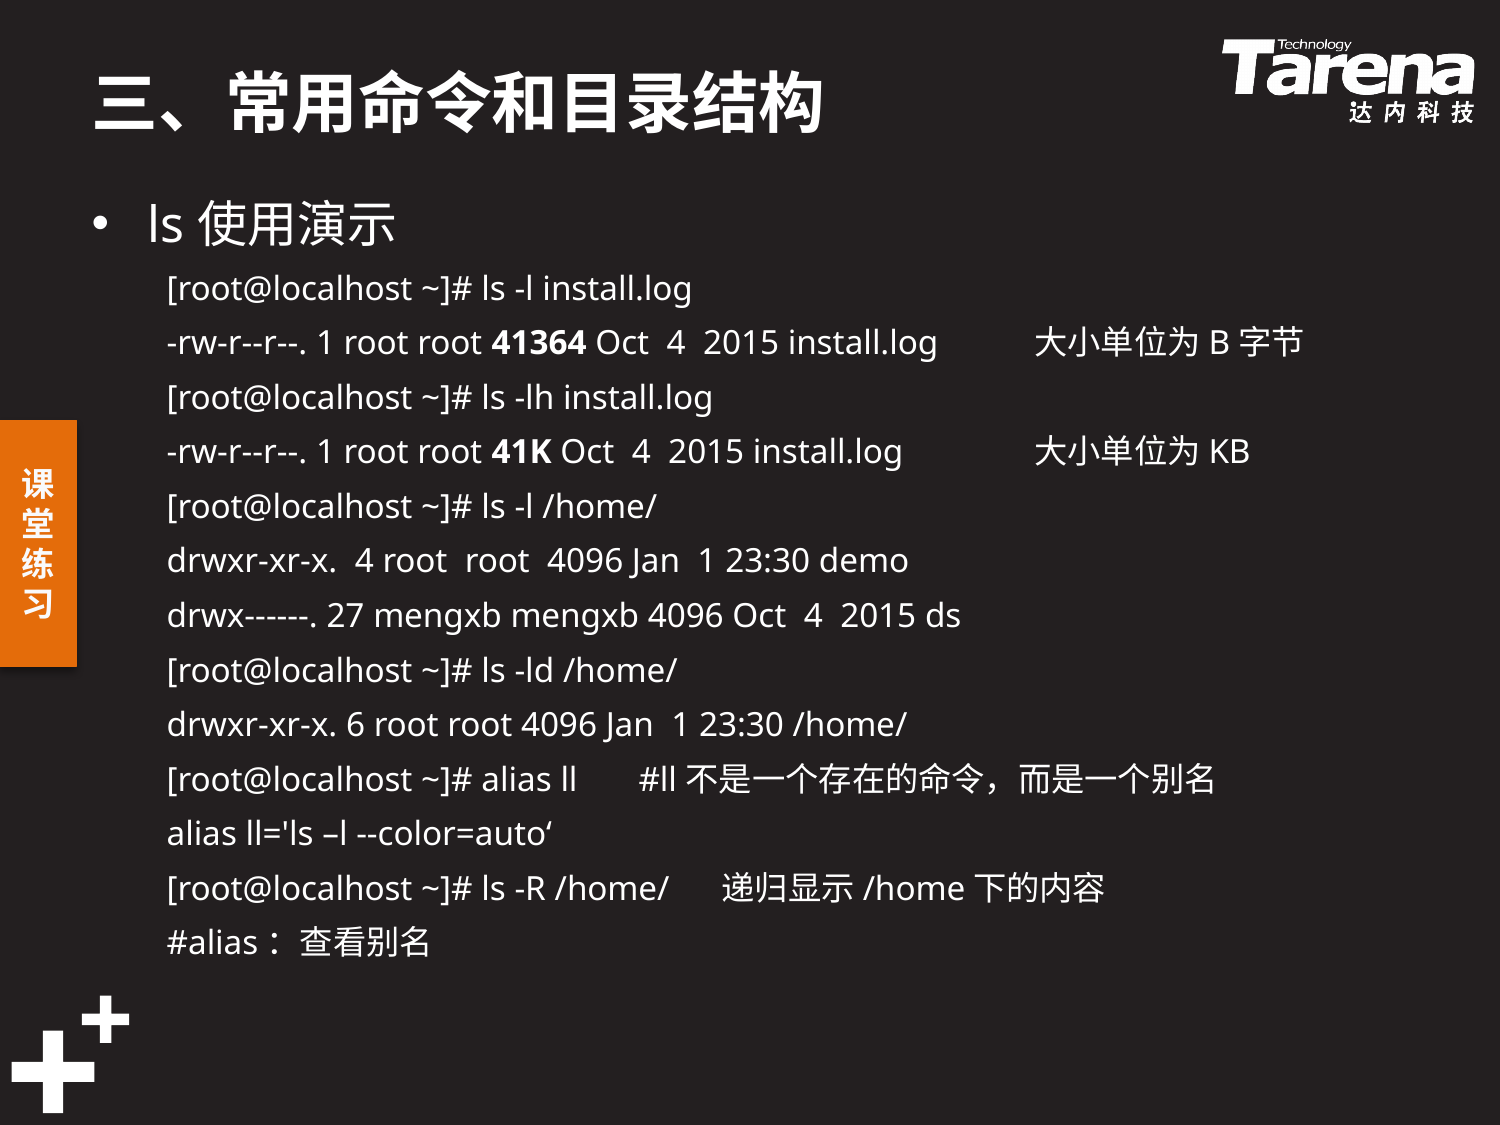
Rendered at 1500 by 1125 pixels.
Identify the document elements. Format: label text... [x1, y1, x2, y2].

list ls使用演示 [root@localhost ~]# ls -l install.log -rw-r--r--. 1 root root 41364 Oct 4 2015 install.log 大小单位为B字节 [root@localhost ~]# ls -lh install.log -rw-r--r--. 1 root root 41K Oct 4 2015 install.log 大小单位为KB [root@localhost ~]# ls -l /home/ drwxr-xr-x. 4 root root 4096 Jan 1 23:30 demo drwx------. 27 mengxb mengxb 4096 Oct 4 2015 ds [root@localhost ~]# ls -ld /home/ drwxr-xr-x. 6 root root 4096 Jan 1 23:30 /home/ [root@localhost ~]# alias ll #ll不是一个存在的命令，而是一个别名 alias ll='ls –l --color=auto‘ [root@localhost ~]# ls -R /home/ 递归显示/home下的内容 #alias：查看别名 [76, 172, 1400, 1053]
title 三、常用命令和目录结构 [76, 42, 1188, 160]
picture [1222, 39, 1475, 123]
